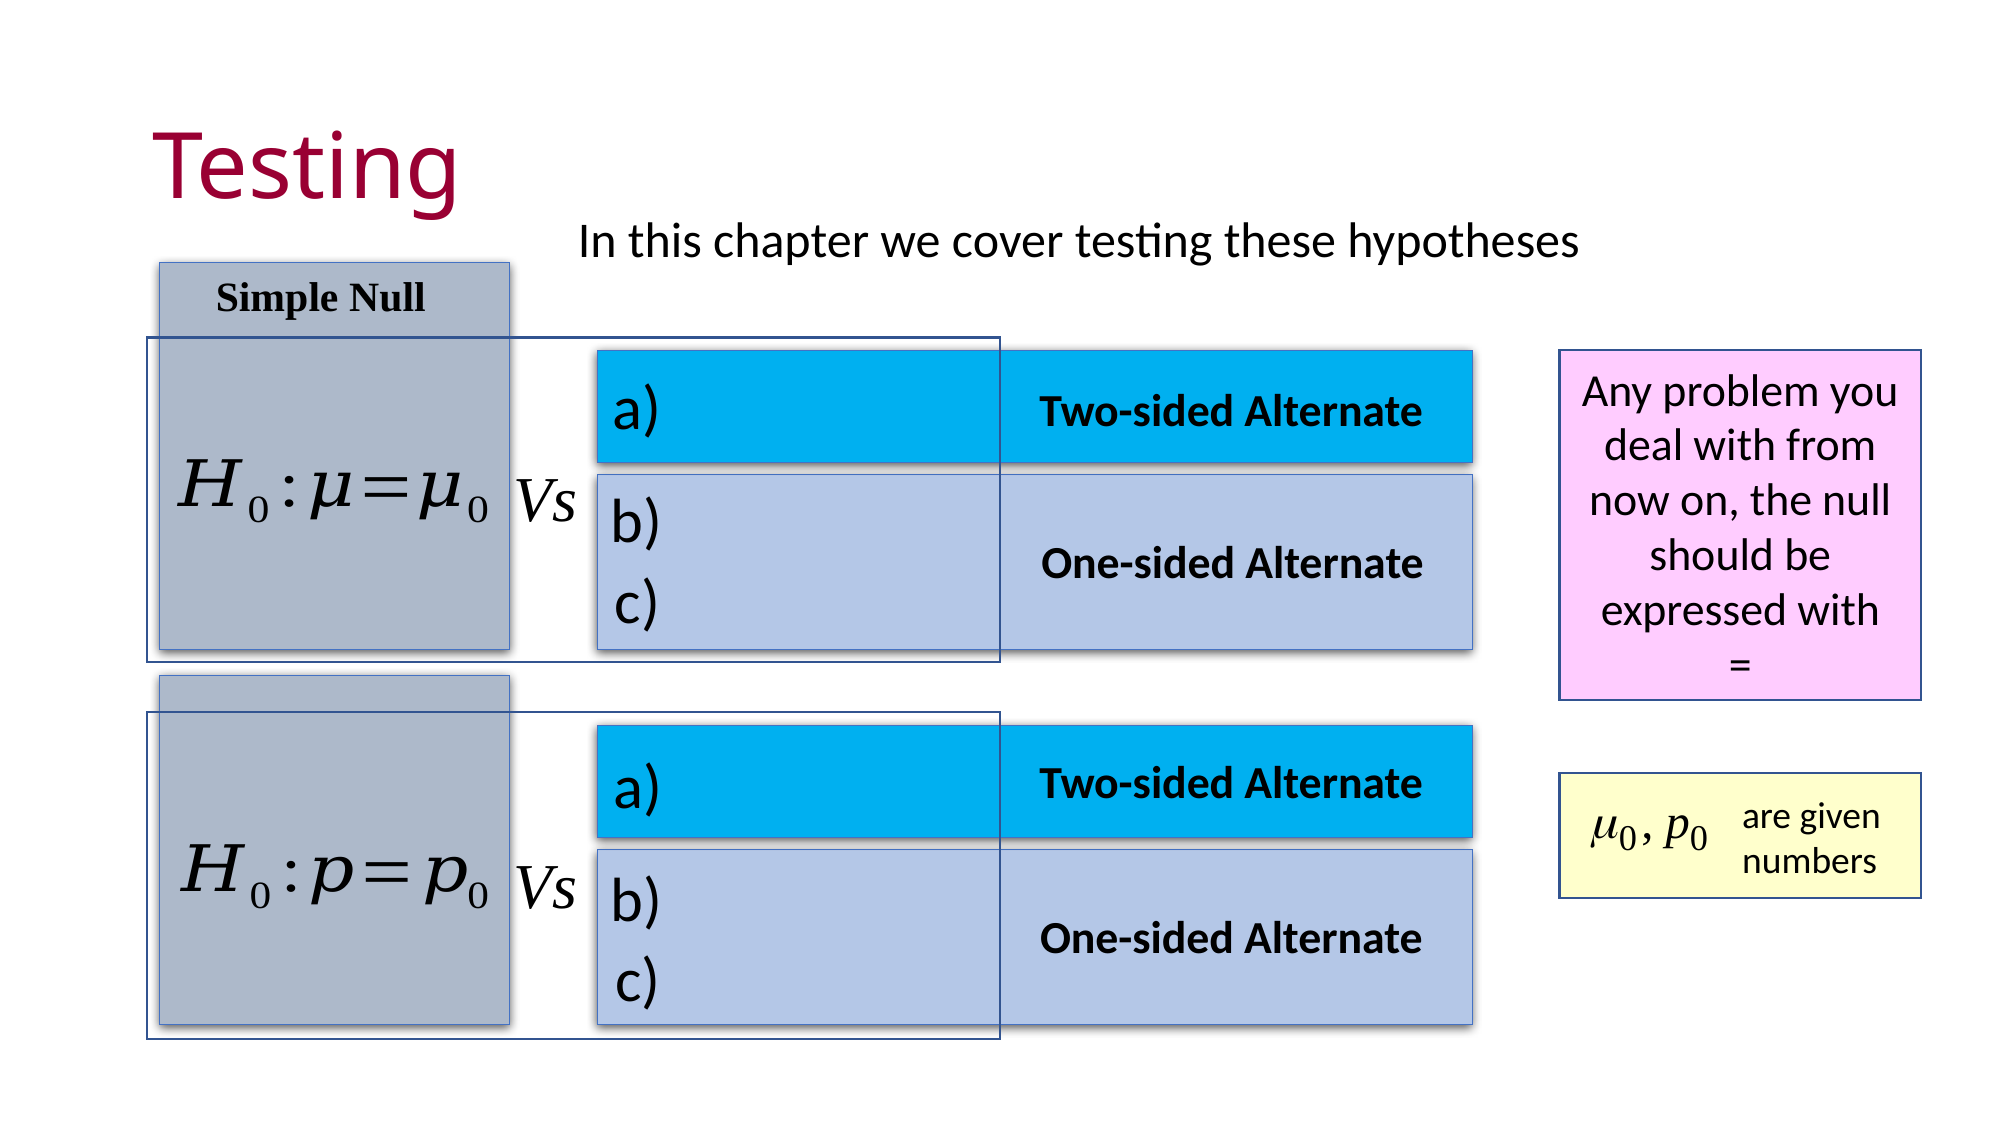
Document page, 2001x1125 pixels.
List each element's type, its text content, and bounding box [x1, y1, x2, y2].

text_box [159, 262, 510, 336]
text_box Simple Null [201, 262, 441, 328]
title Testing [137, 59, 1863, 278]
text_box Two-sided Alternate [1024, 745, 1439, 816]
text_box One-sided Alternate [1025, 900, 1438, 970]
text_box [159, 675, 510, 711]
text_box Any problem you deal with from now on, the null should be expressed with = [1558, 349, 1922, 701]
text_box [509, 850, 590, 925]
text_box are given numbers [1727, 783, 1953, 889]
text_box Two-sided Alternate [1024, 373, 1439, 444]
text_box [909, 324, 1497, 488]
text_box In this chapter we cover testing these hypotheses [563, 199, 1769, 275]
text_box [146, 711, 1001, 1040]
text_box [1001, 849, 1473, 1025]
text_box [1001, 488, 1473, 650]
text_box [1001, 725, 1473, 838]
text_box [509, 462, 590, 538]
text_box [1558, 772, 1922, 899]
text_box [1581, 789, 1715, 863]
text_box One-sided Alternate [1026, 525, 1439, 595]
text_box [146, 336, 1001, 663]
